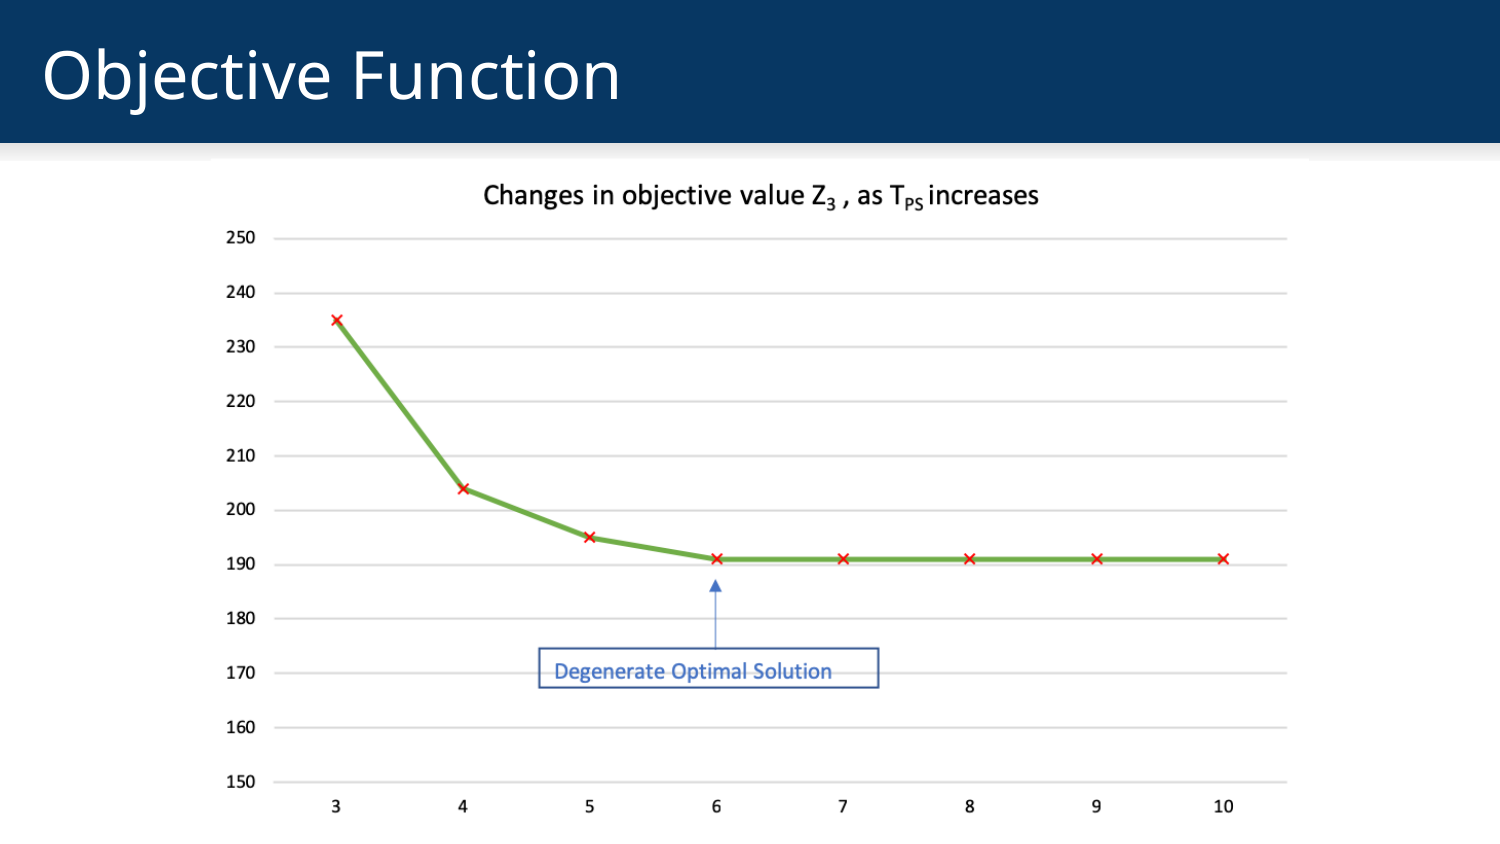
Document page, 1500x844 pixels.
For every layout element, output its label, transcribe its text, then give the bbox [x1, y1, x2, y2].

picture [209, 158, 1309, 831]
title Objective Function [26, 23, 1474, 123]
